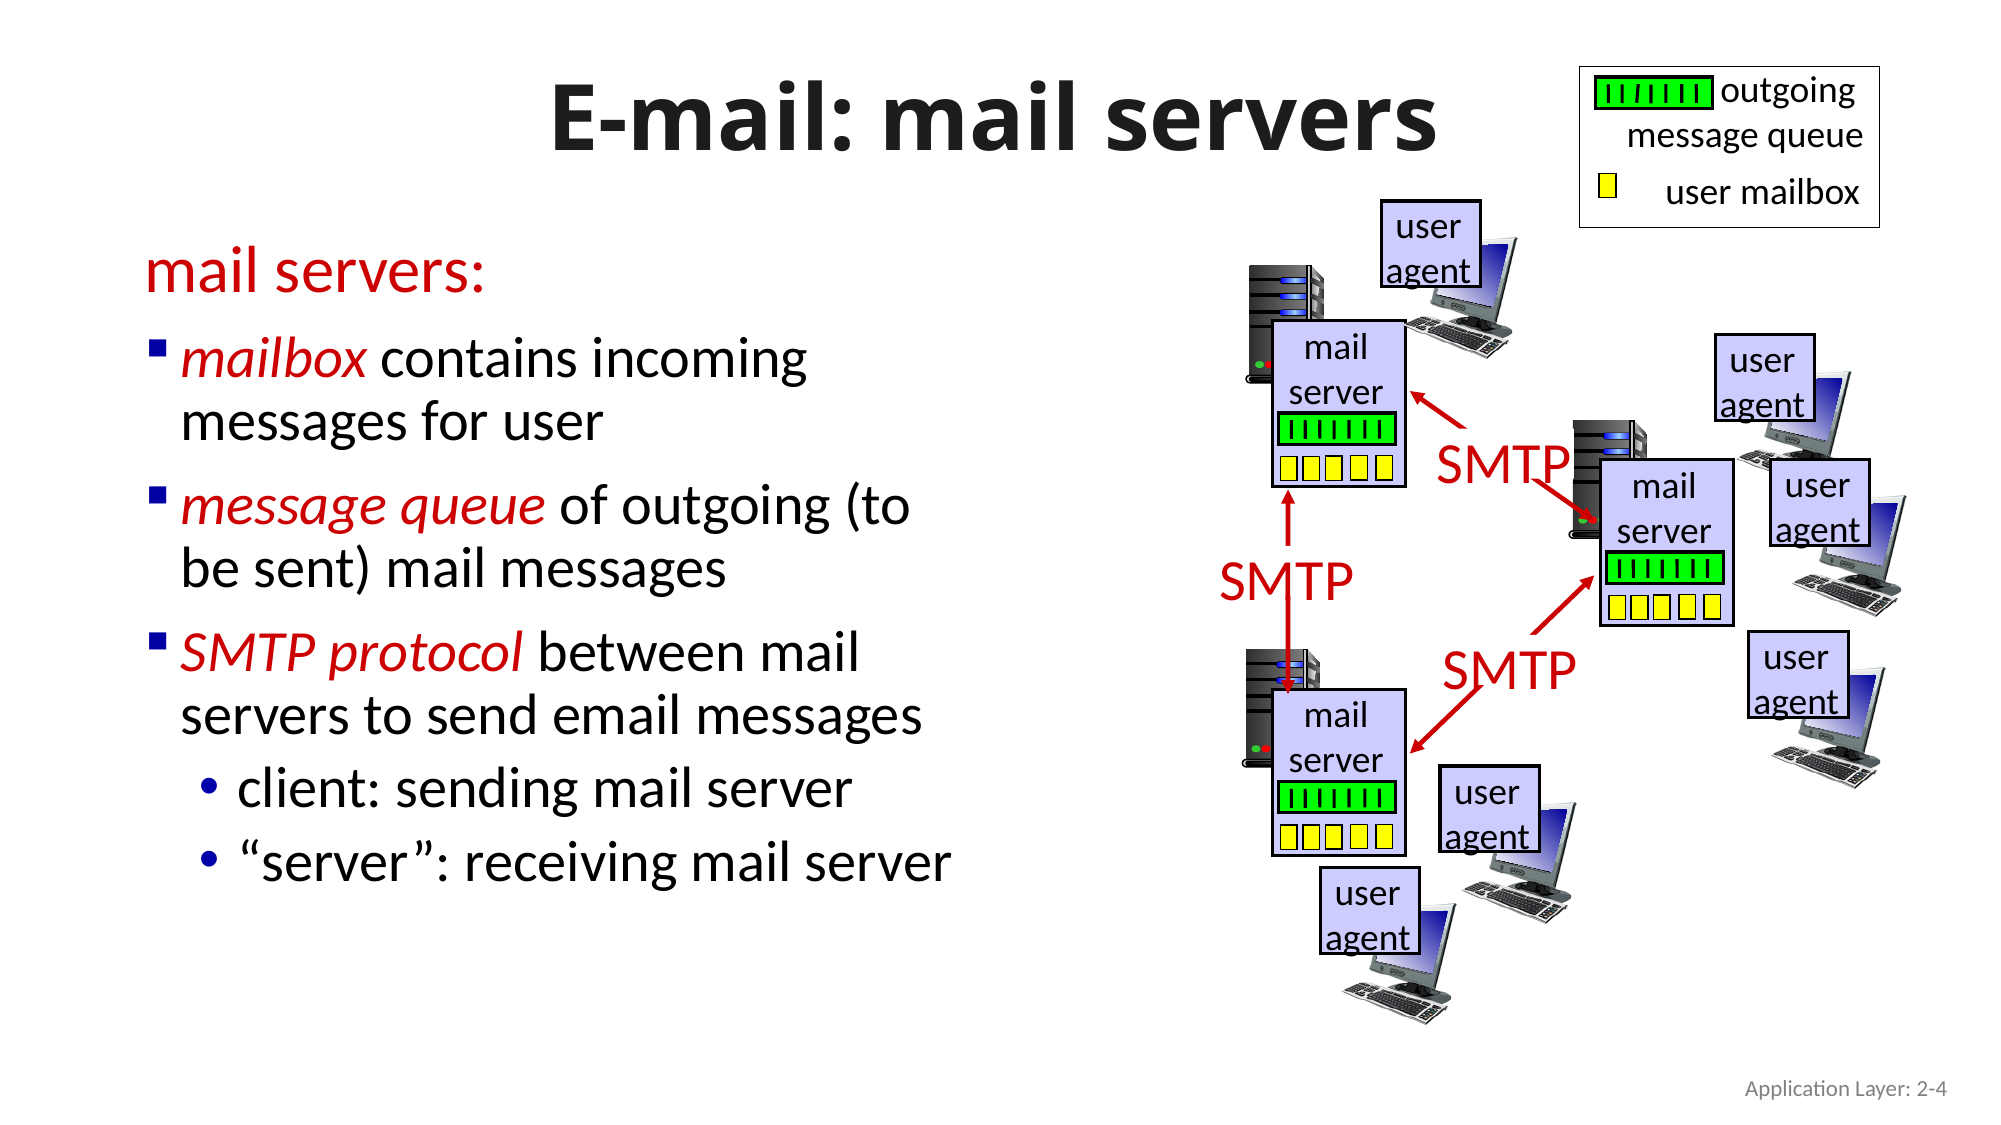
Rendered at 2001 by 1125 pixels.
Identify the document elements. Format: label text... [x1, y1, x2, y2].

title E-mail: mail servers [131, 47, 1856, 195]
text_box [1595, 57, 1881, 194]
slide_number Application Layer: 2- [1512, 1056, 1963, 1117]
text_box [1203, 194, 1911, 1034]
text_box mail servers: mailbox contains incoming messages for user message queue of outgoing (to be sent) mail messages SMTP protocol between mail servers to send email messages client: sending mail server “server”: receiving mail server [108, 227, 996, 990]
text_box [1579, 66, 1595, 194]
